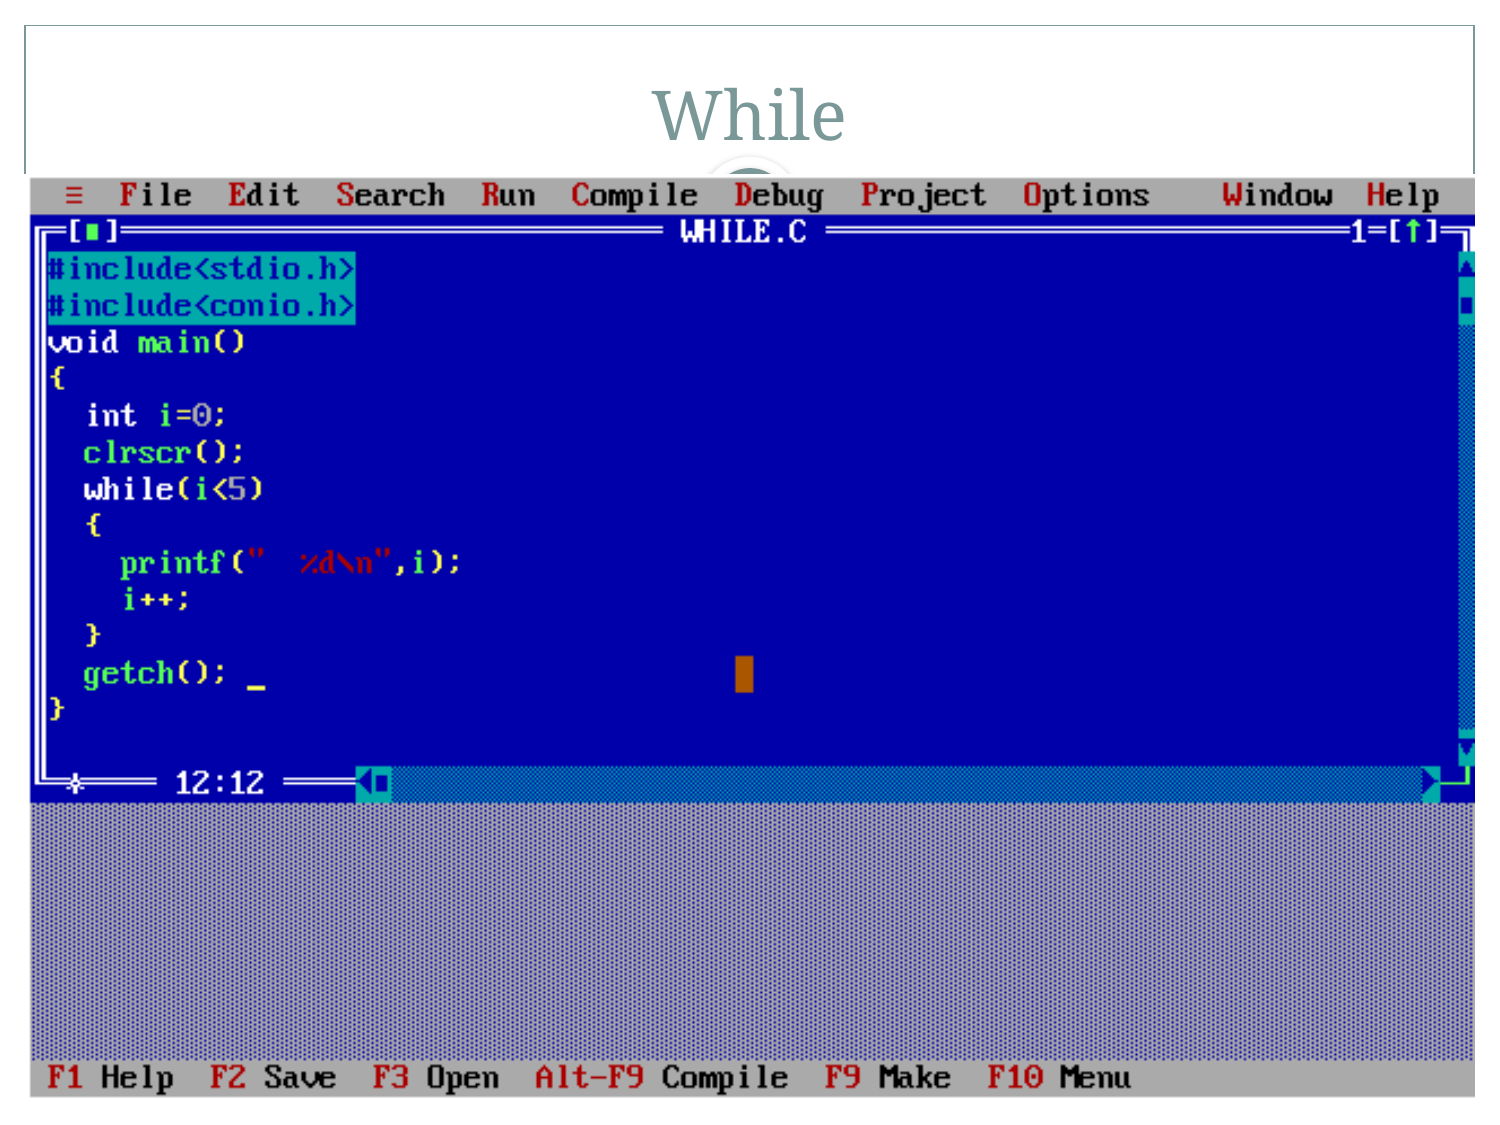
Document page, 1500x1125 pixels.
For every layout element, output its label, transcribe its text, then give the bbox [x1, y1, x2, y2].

title While [49, 37, 1450, 162]
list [24, 174, 1476, 1101]
